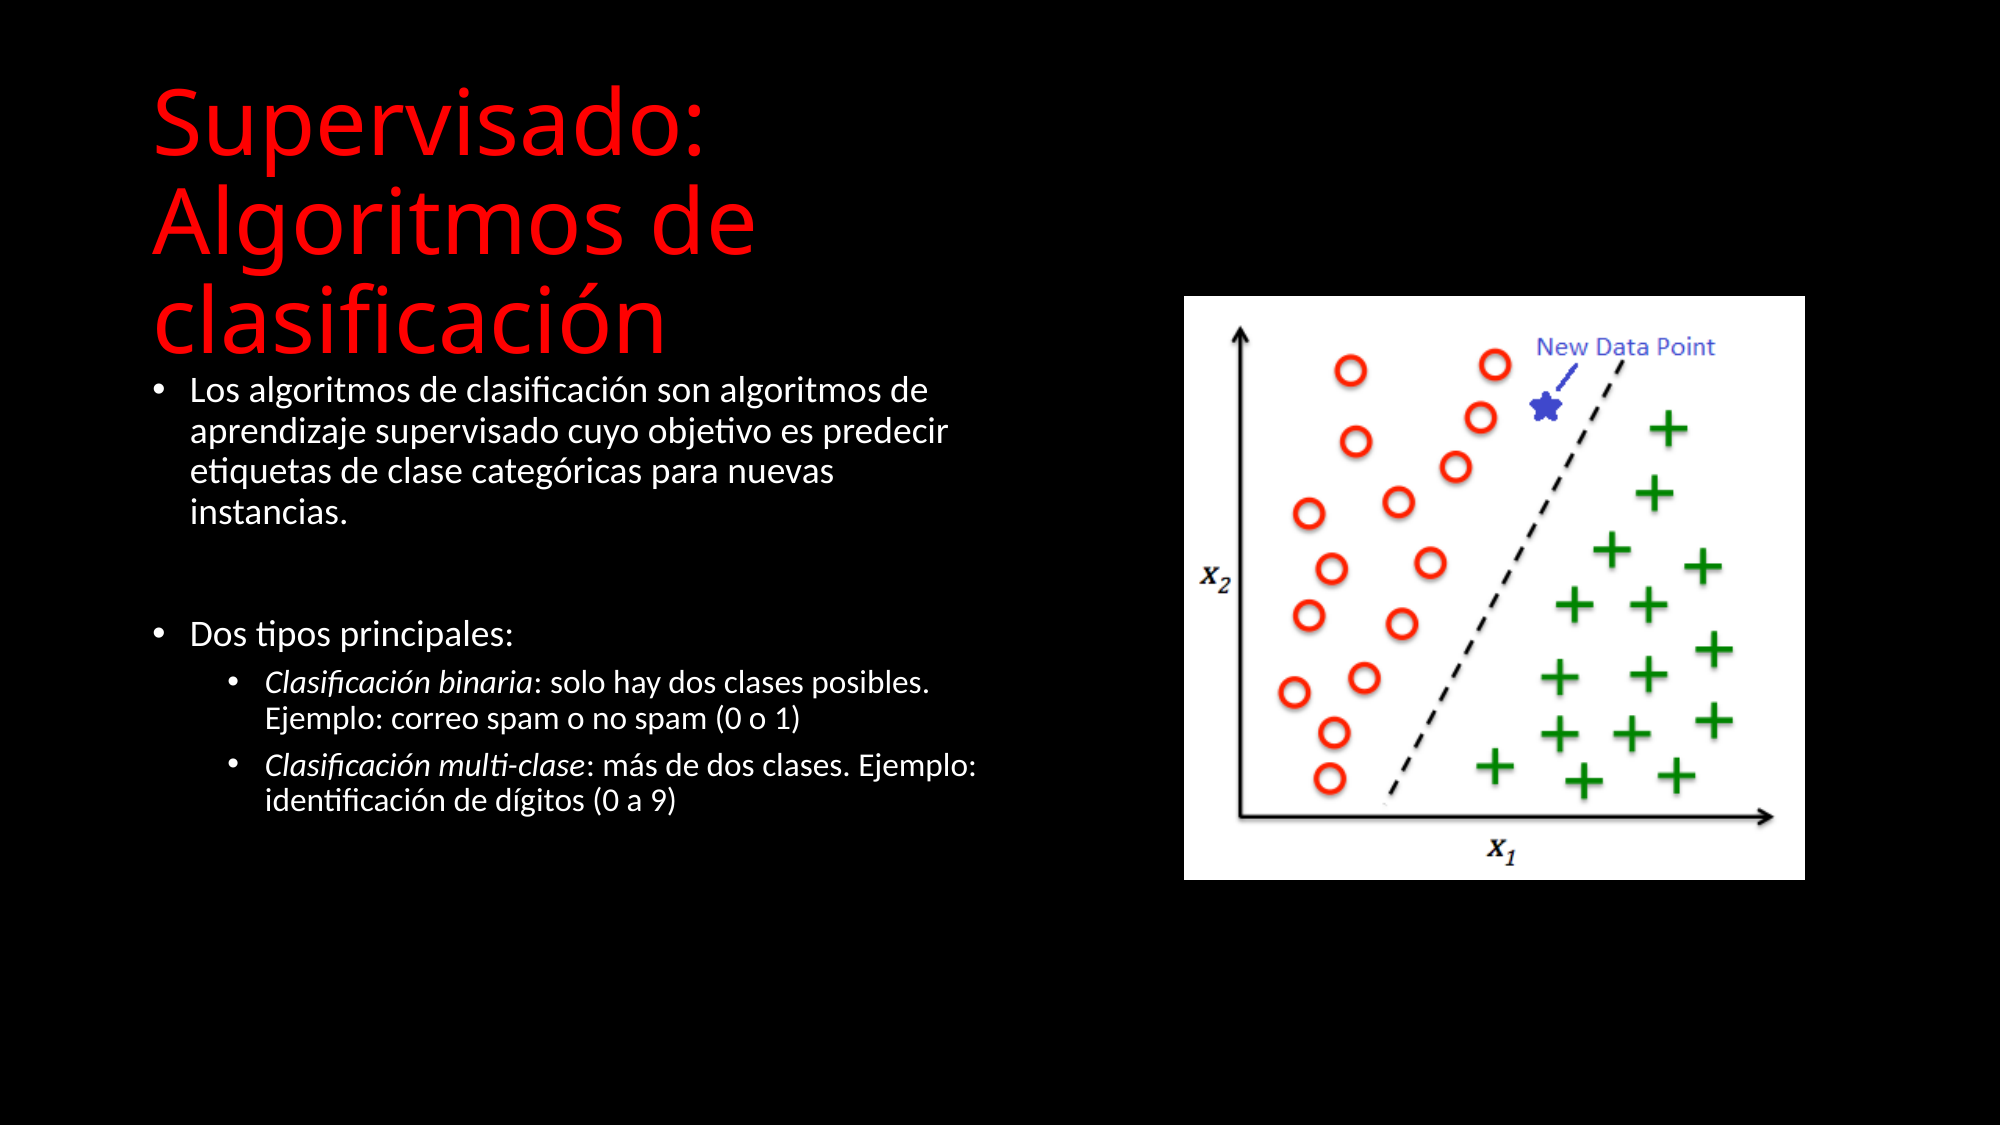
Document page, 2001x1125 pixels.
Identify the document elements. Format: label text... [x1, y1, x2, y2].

picture [1183, 296, 1805, 880]
title Supervisado: Algoritmos de clasificación [137, 59, 1163, 390]
list Los algoritmos de clasificación son algoritmos de aprendizaje supervisado cuyo objetivo es predecir etiquetas de clase categóricas para nuevas instancias. Dos tipos principales: Clasificación binaria: solo hay dos clases posibles. Ejemplo: correo spam o no spam (0 o 1) Clasificación multi-clase: más de dos clases. Ejemplo: identificación de dígitos (0 a 9) [137, 363, 1000, 990]
